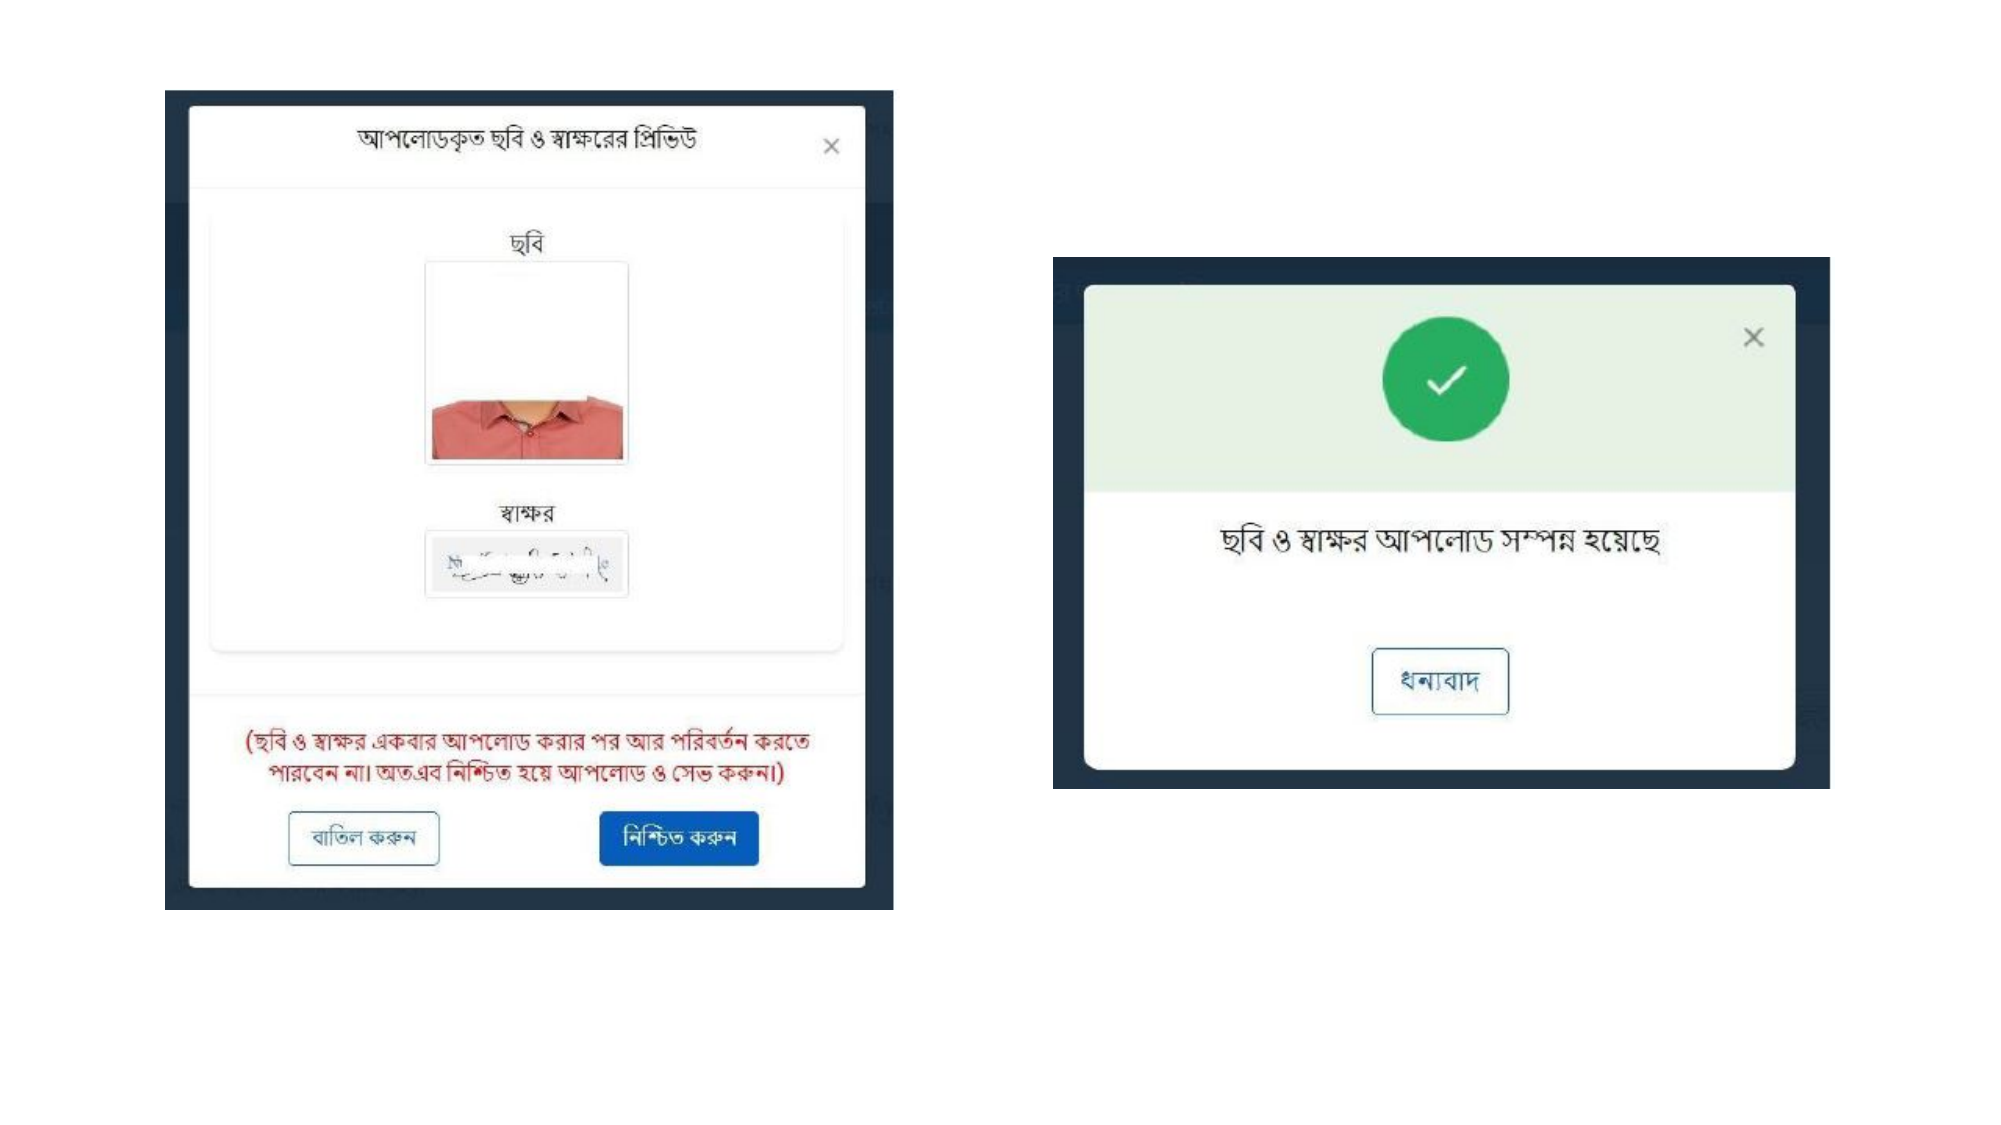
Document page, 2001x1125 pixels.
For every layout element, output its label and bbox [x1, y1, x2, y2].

picture [1053, 257, 1835, 789]
picture [165, 89, 900, 910]
